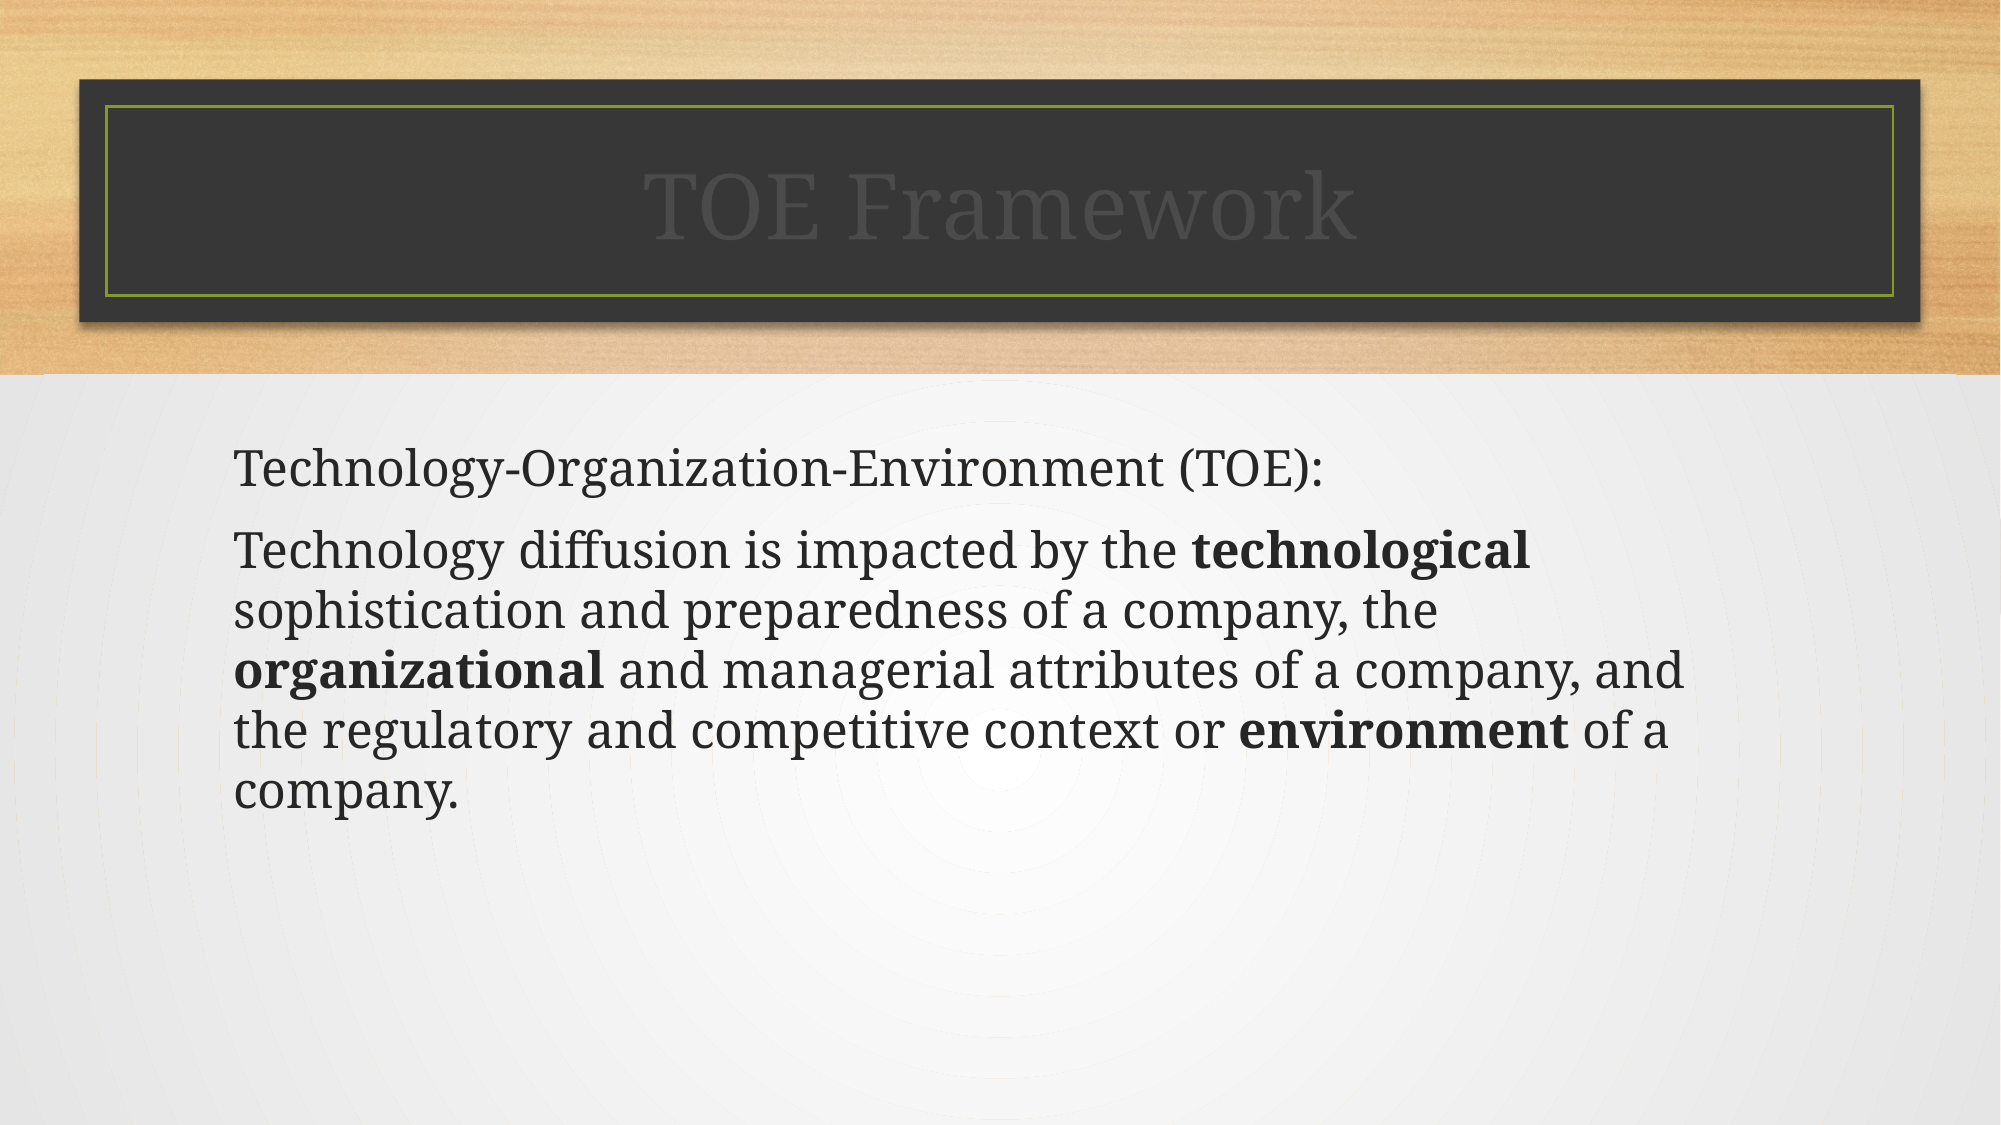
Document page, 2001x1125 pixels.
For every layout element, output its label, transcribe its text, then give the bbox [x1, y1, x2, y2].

text_box [106, 106, 1894, 296]
text_box [0, 0, 2000, 374]
text_box [78, 78, 1922, 323]
list Technology-Organization-Environment (TOE): Technology diffusion is impacted by the technological sophistication and preparedness of a company, the organizational and managerial attributes of a company, and the regulatory and competitive context or environment of a company. [212, 428, 1788, 964]
text_box [0, 374, 2000, 1125]
